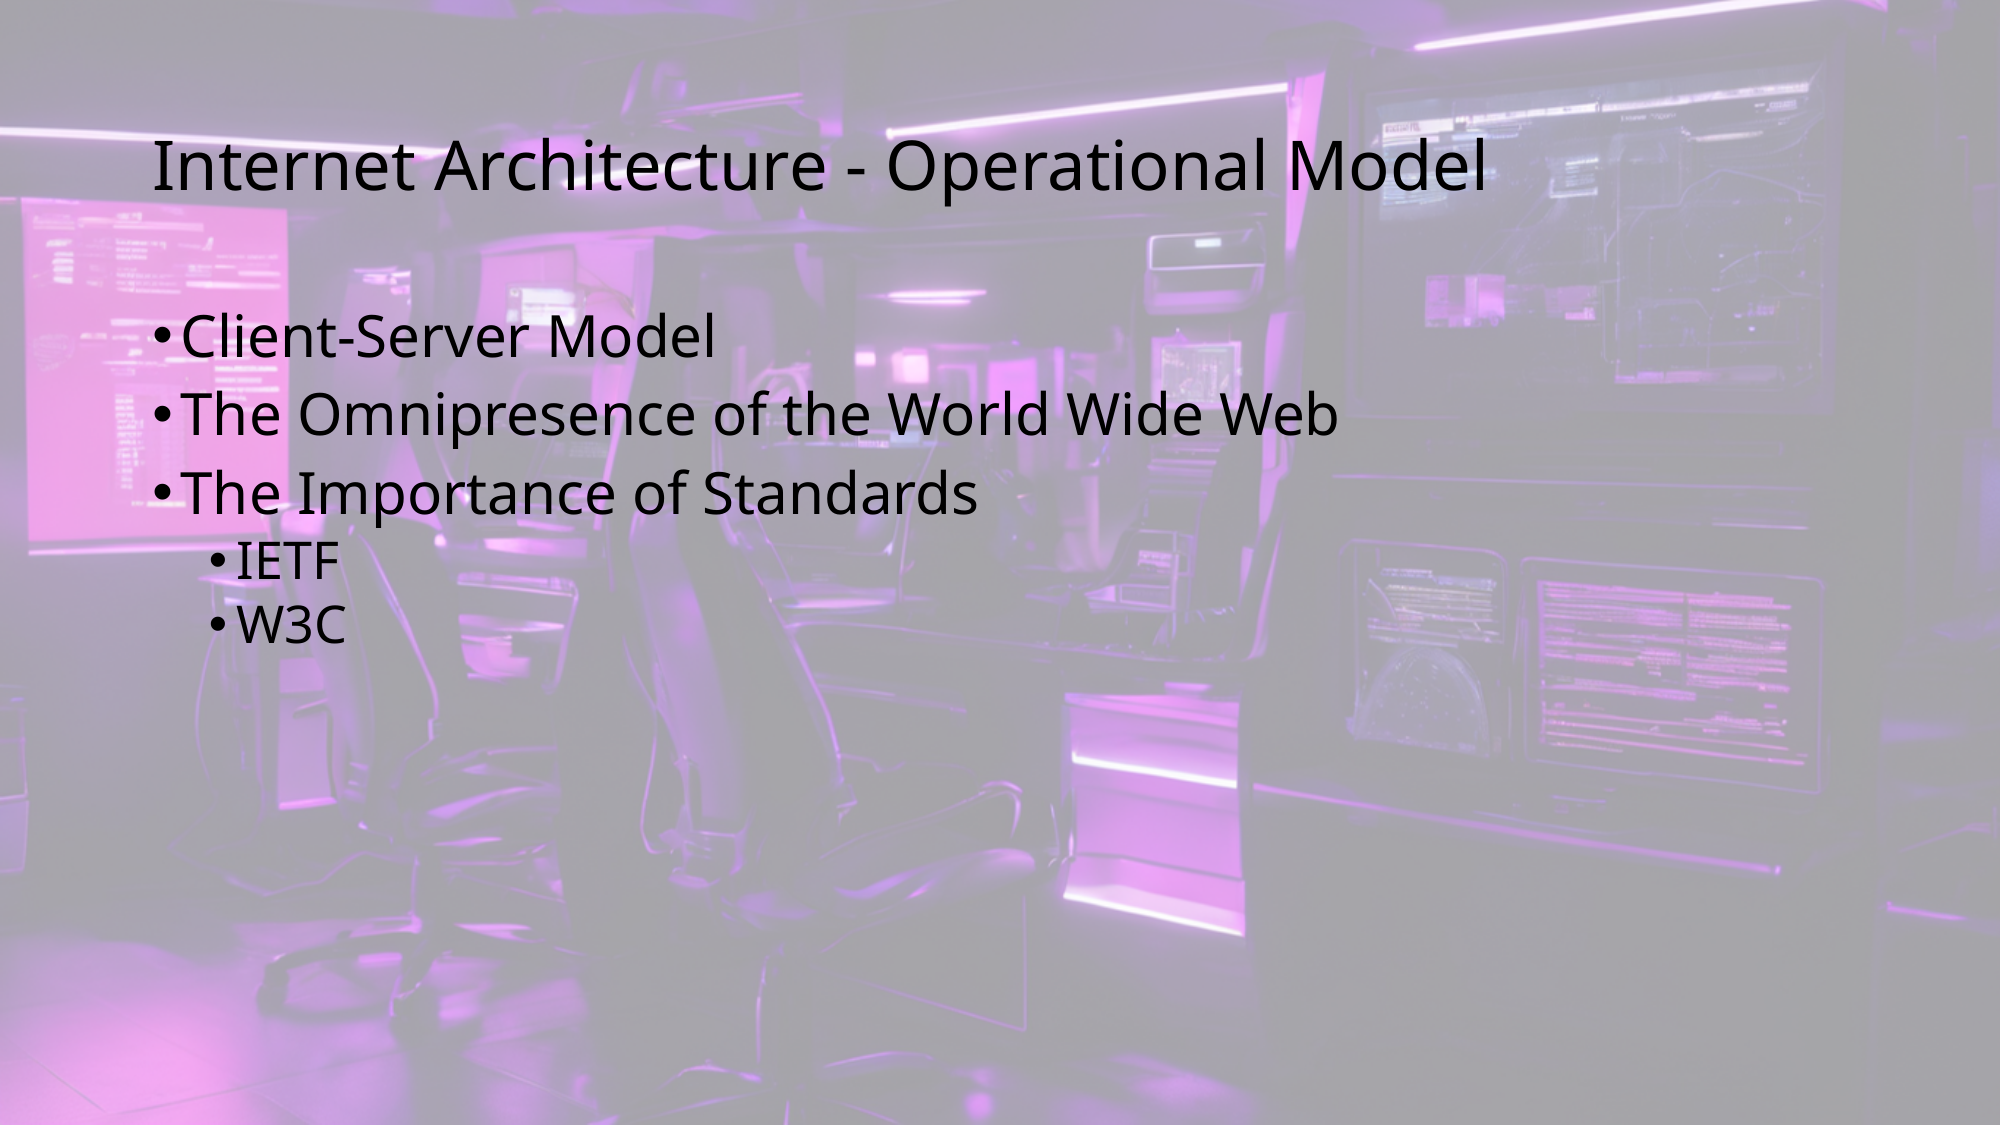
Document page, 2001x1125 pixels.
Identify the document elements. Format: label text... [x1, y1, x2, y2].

list Client-Server Model The Omnipresence of the World Wide Web The Importance of Standards IETF W3C [137, 299, 1863, 1014]
title Internet Architecture - Operational Model [137, 59, 1932, 278]
